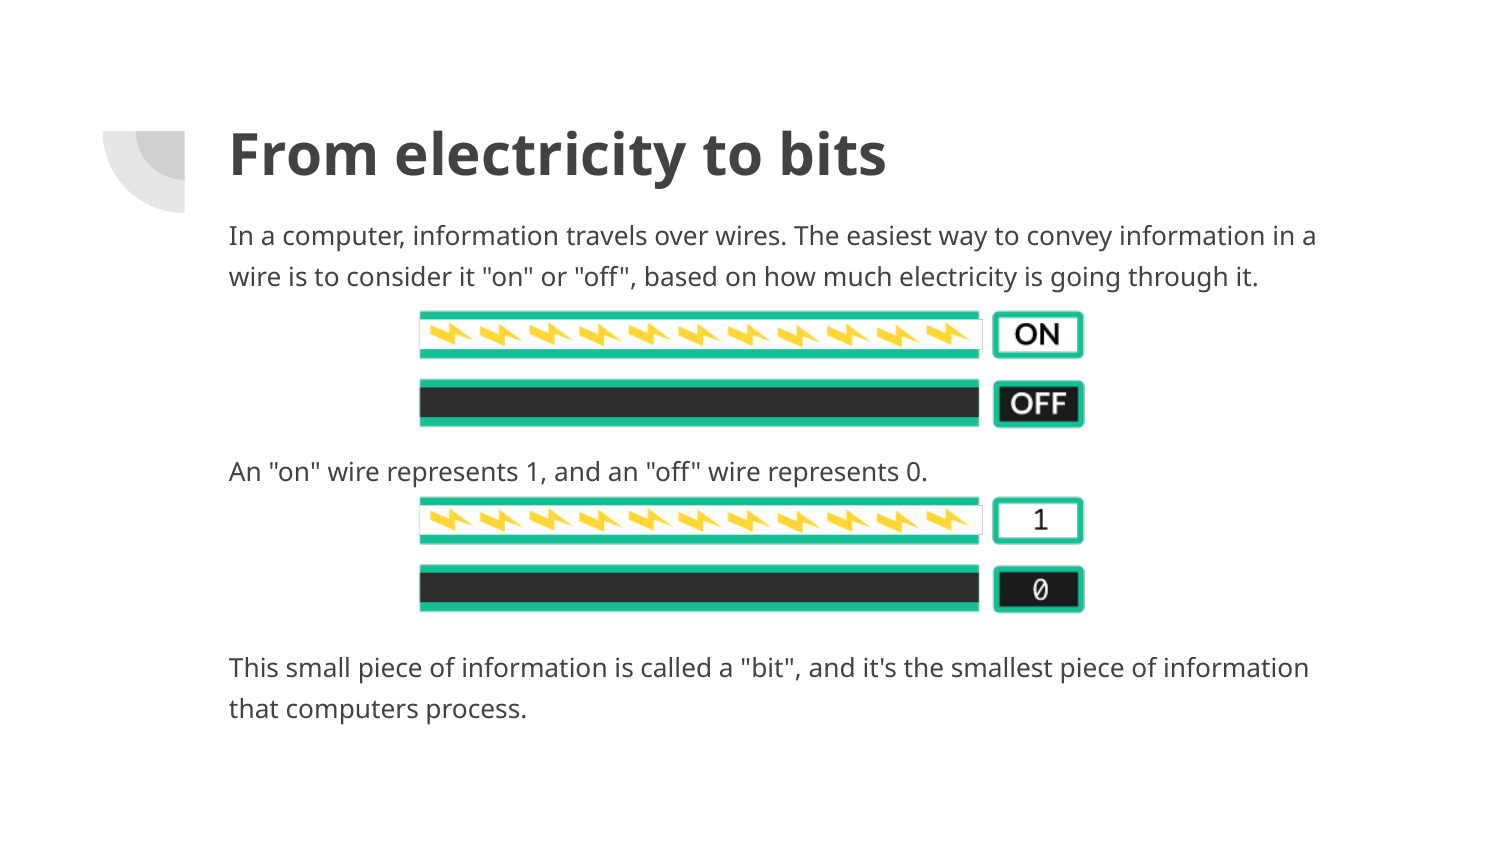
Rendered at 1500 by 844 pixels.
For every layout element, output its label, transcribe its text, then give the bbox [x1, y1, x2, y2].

list In a computer, information travels over wires. The easiest way to convey information in a wire is to consider it "on" or "off", based on how much electricity is going through it. An "on" wire represents 1, and an "off" wire represents 0. This small piece of information is called a "bit", and it's the smallest piece of information that computers process. [213, 196, 1368, 744]
title From electricity to bits [213, 98, 1368, 196]
picture [413, 486, 1087, 622]
picture [413, 301, 1087, 437]
